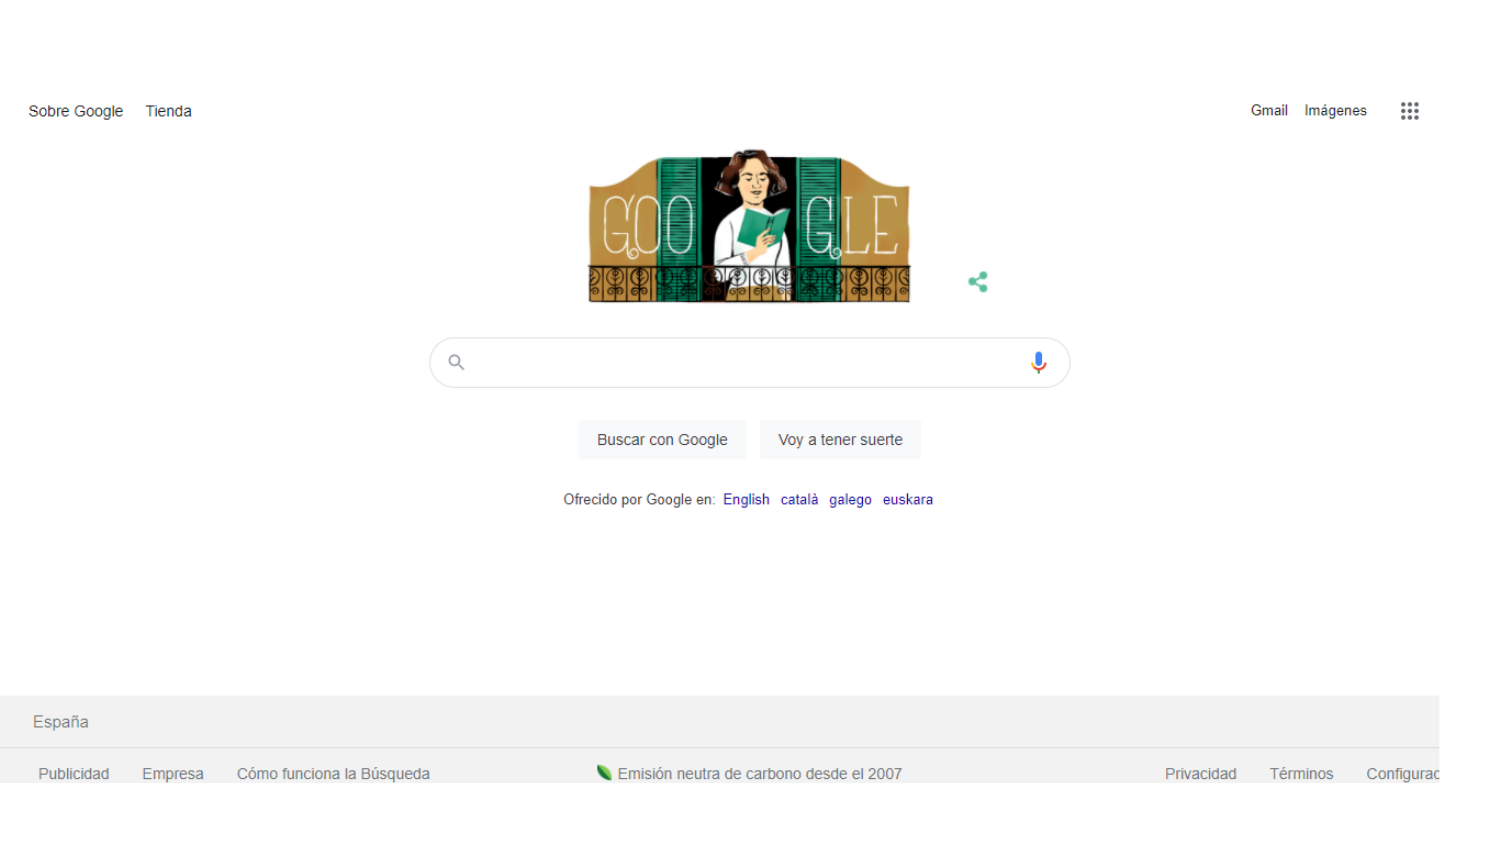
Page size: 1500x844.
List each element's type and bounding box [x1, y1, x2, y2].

picture [0, 84, 1440, 783]
